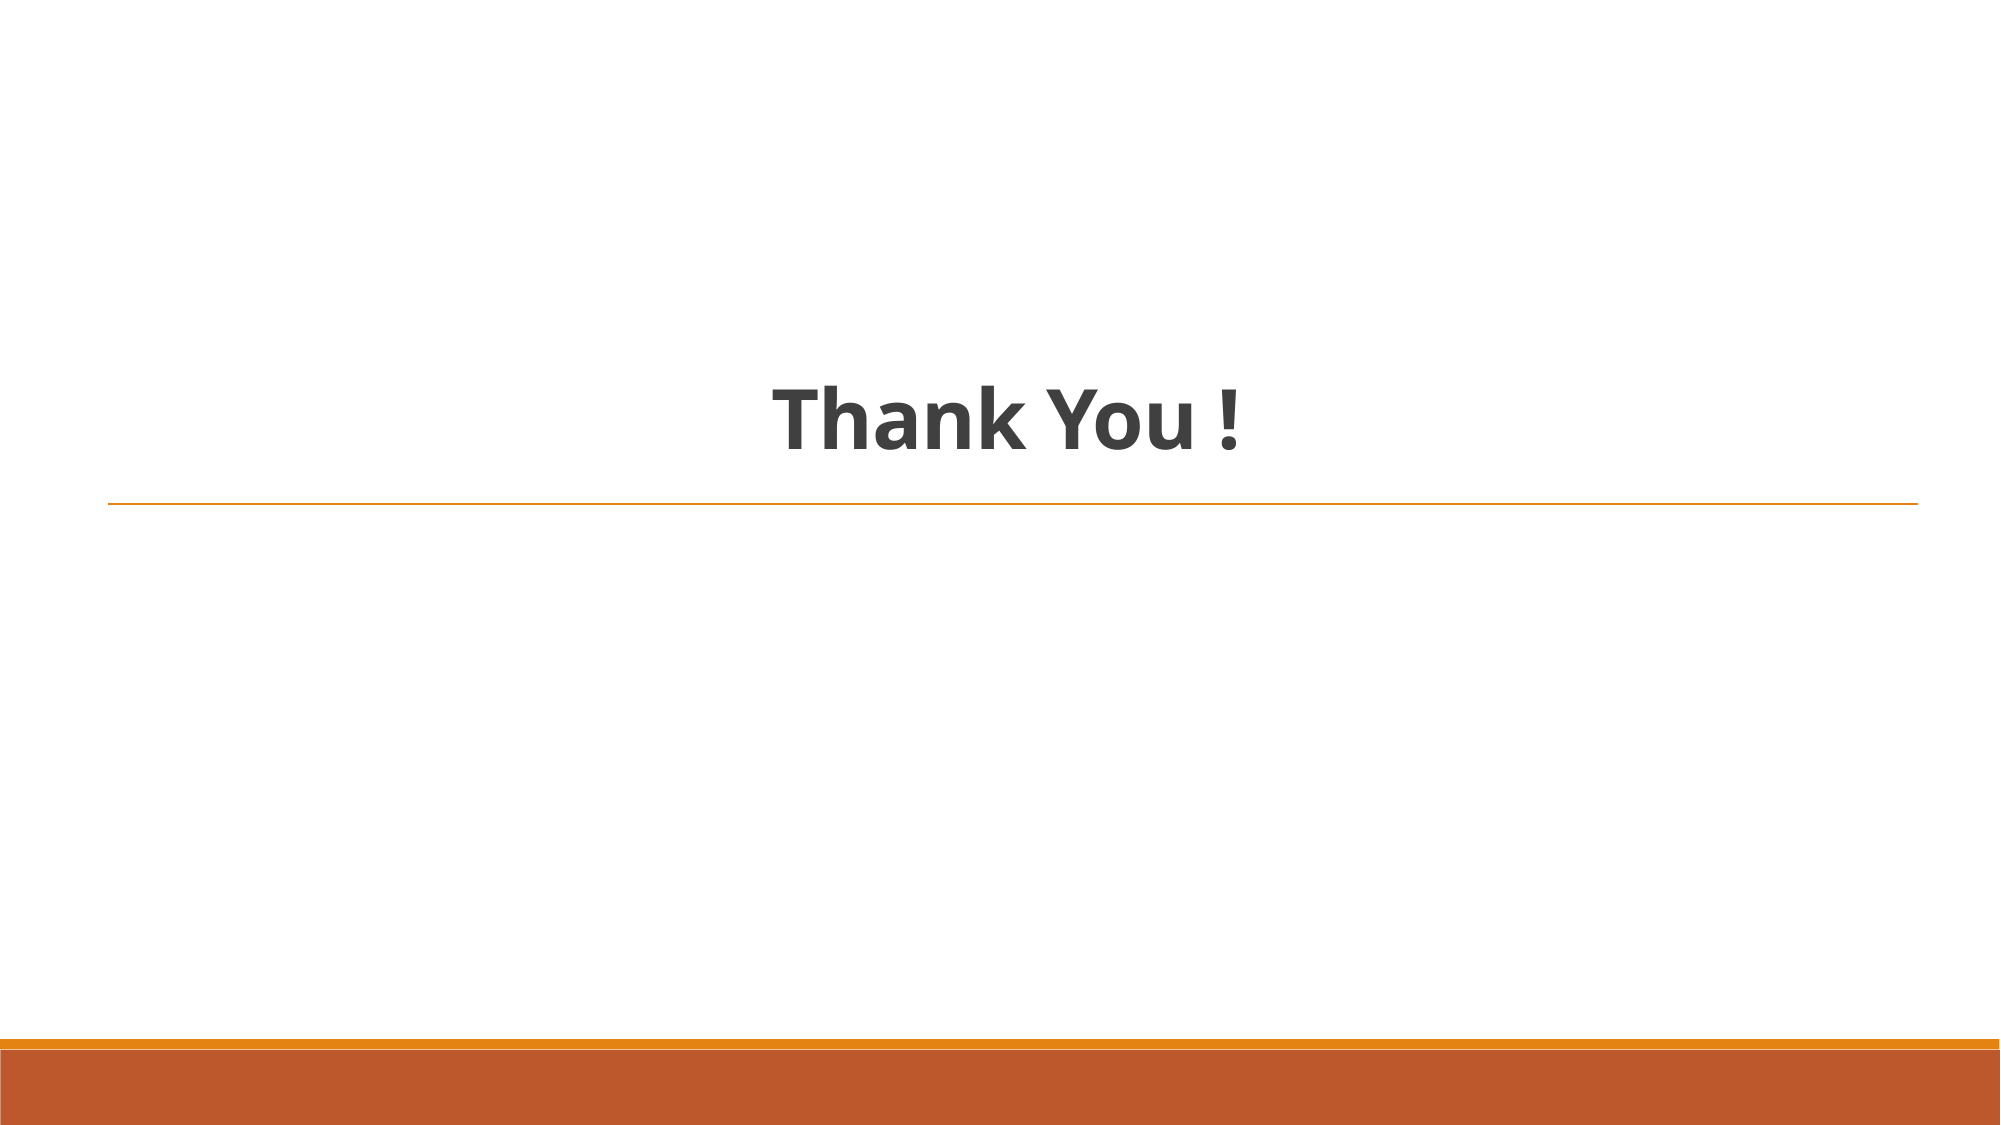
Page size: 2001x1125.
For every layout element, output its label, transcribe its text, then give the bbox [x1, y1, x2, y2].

text_box Thank You ! [181, 374, 1832, 501]
